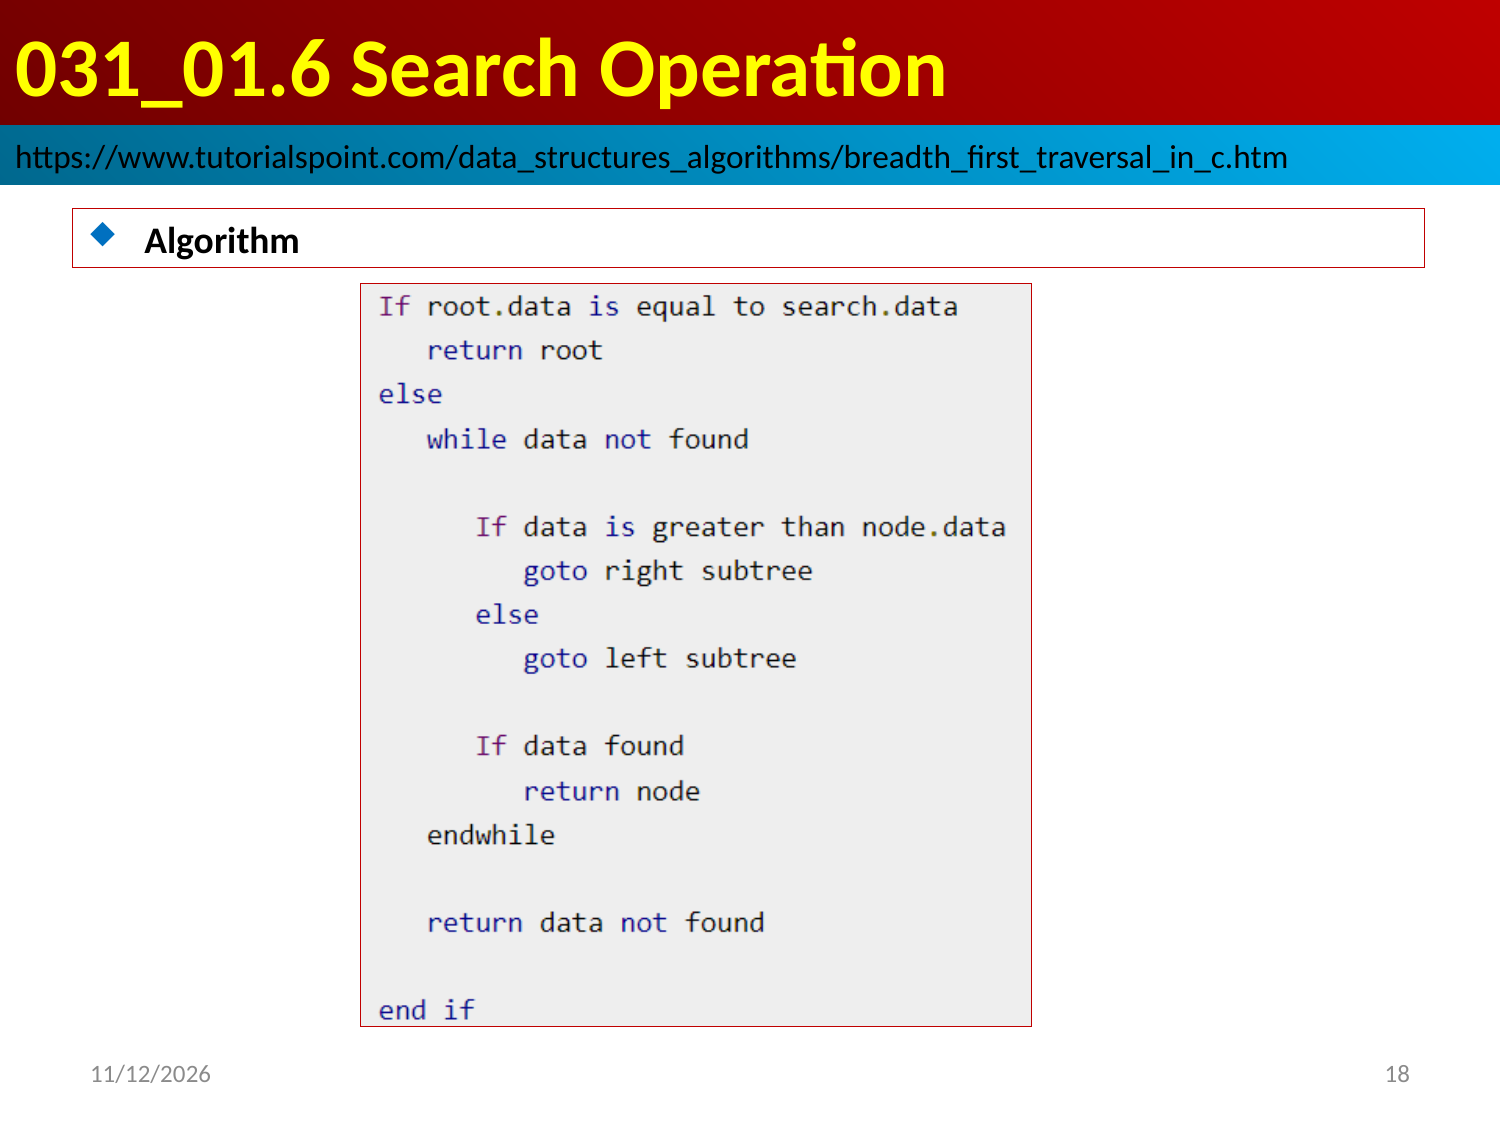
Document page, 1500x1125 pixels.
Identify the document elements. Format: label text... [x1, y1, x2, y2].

title 031_01.6 Search Operation [0, 0, 1500, 125]
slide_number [75, 1042, 425, 1103]
text_box https://www.tutorialspoint.com/data_structures_algorithms/breadth_first_traversal_in_c.htm [0, 125, 1500, 185]
picture [359, 283, 1033, 1027]
slide_number 18 [1074, 1042, 1425, 1103]
subtitle Algorithm [72, 208, 1425, 268]
